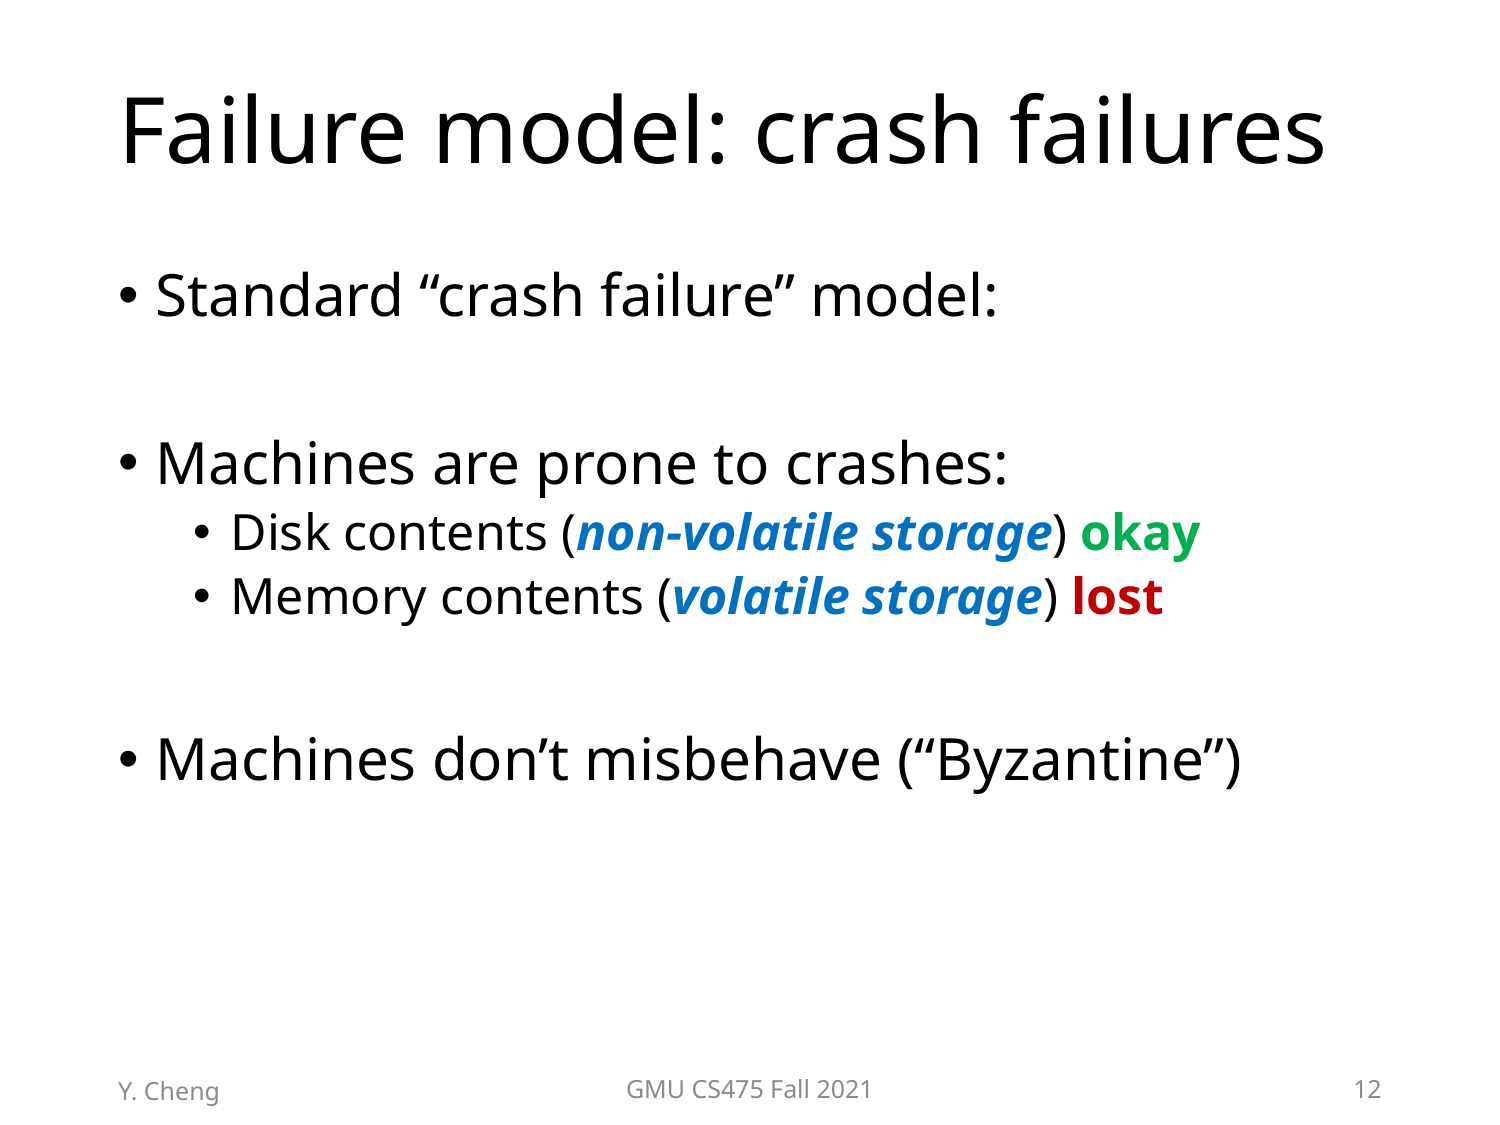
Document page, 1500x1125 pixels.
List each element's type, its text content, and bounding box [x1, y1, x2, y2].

list Standard “crash failure” model: Machines are prone to crashes: Disk contents (non-volatile storage) okay Memory contents (volatile storage) lost Machines don’t misbehave (“Byzantine”) [103, 258, 1397, 1045]
slide_number Y. Cheng [103, 1060, 441, 1121]
footer GMU CS475 Fall 2021 [496, 1060, 1004, 1121]
title Failure model: crash failures [103, 25, 1397, 243]
slide_number 12 [1059, 1060, 1397, 1121]
